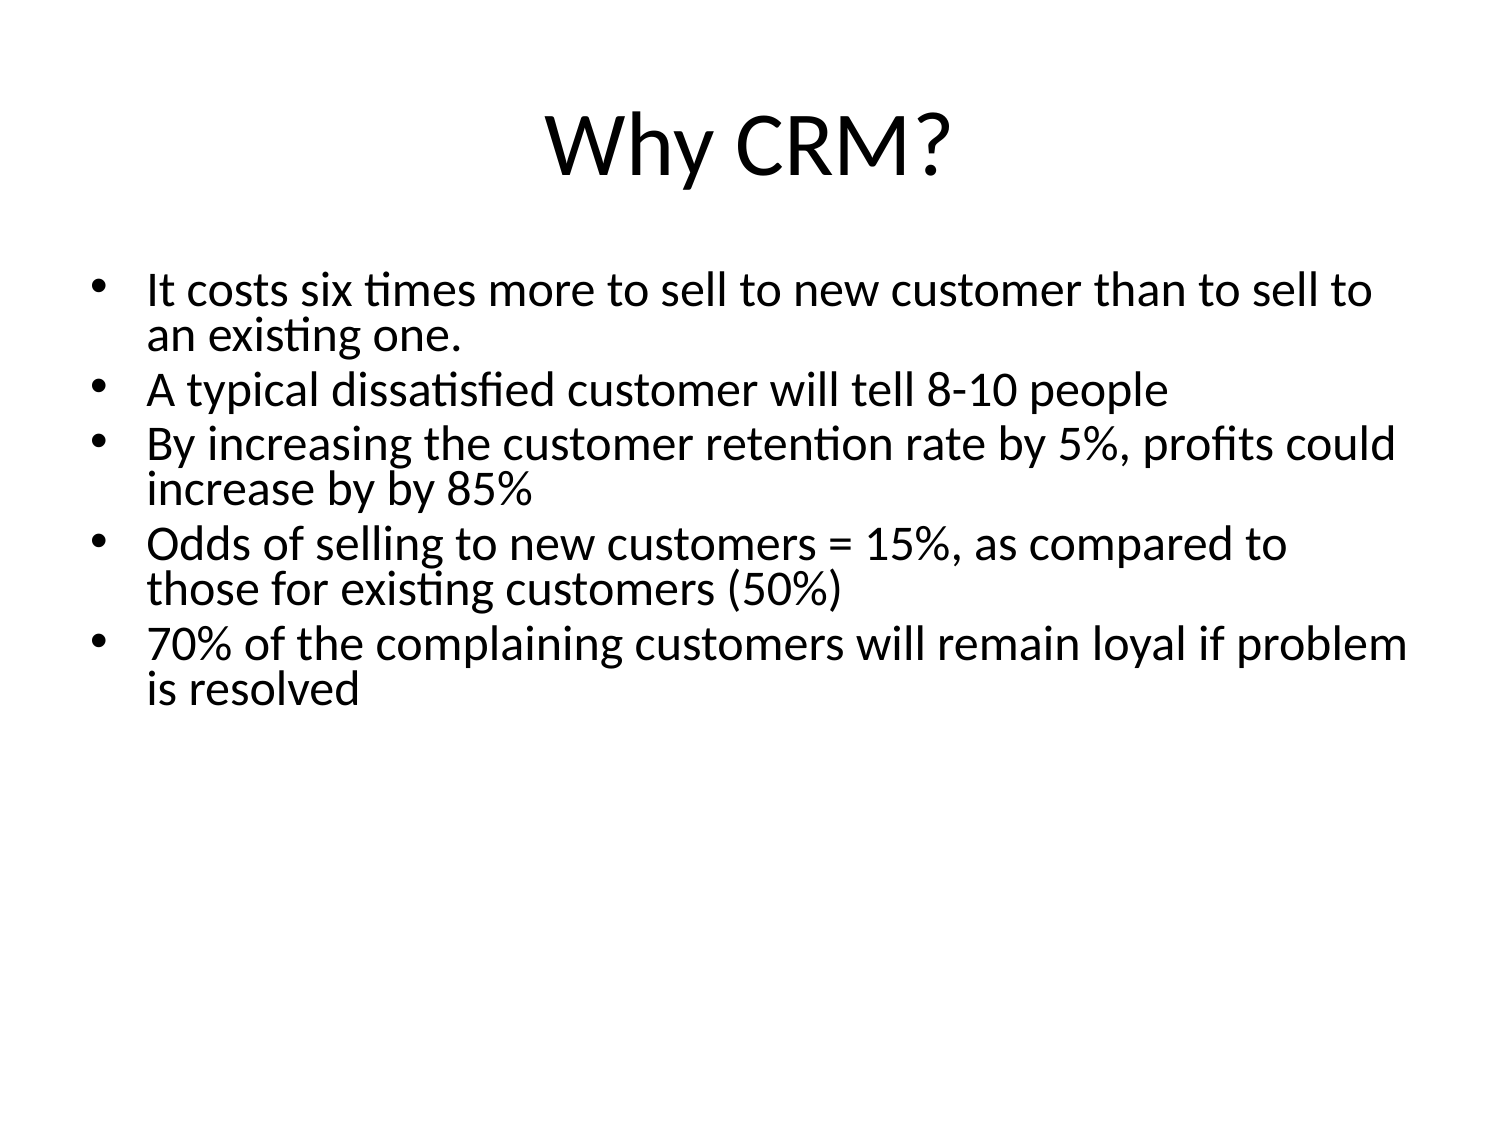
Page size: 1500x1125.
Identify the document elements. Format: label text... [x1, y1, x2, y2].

list It costs six times more to sell to new customer than to sell to an existing one. A typical dissatisfied customer will tell 8-10 people By increasing the customer retention rate by 5%, profits could increase by by 85% Odds of selling to new customers = 15%, as compared to those for existing customers (50%) 70% of the complaining customers will remain loyal if problem is resolved [75, 262, 1425, 1005]
title Why CRM? [75, 45, 1425, 233]
